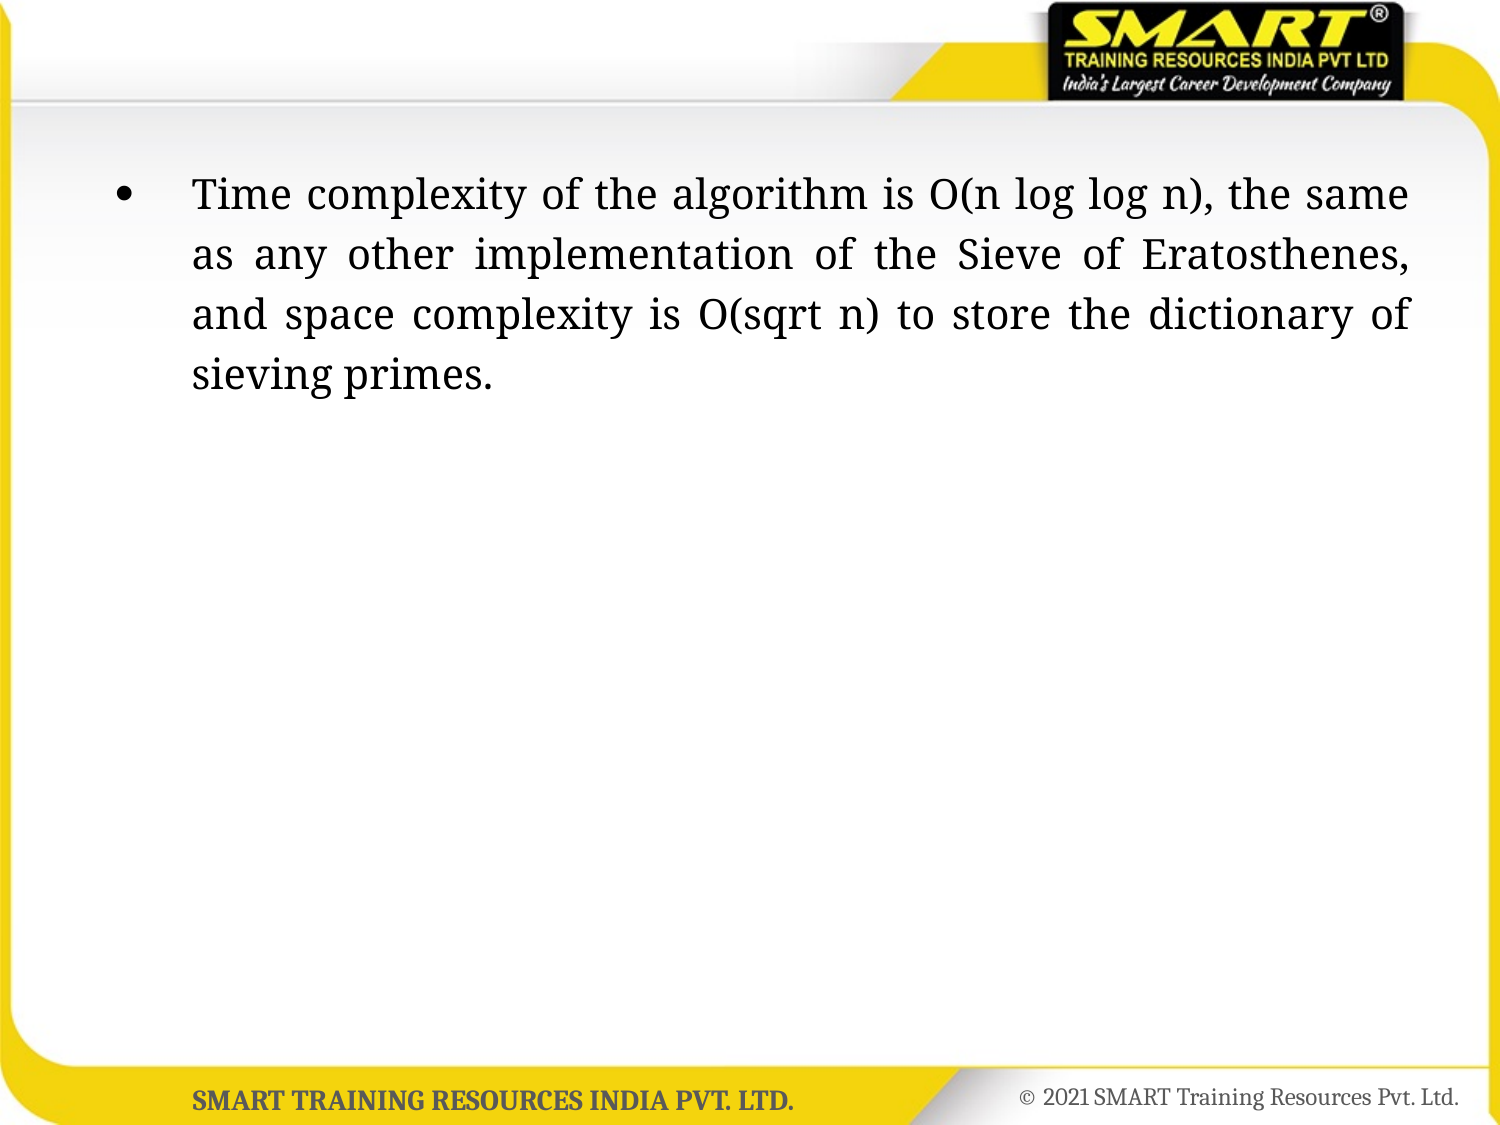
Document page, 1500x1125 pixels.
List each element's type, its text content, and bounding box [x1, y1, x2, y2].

picture [0, 0, 1500, 1125]
list Time complexity of the algorithm is O(n log log n), the same as any other implementation of the Sieve of Eratosthenes, and space complexity is O(sqrt n) to store the dictionary of sieving primes. [99, 149, 1425, 1063]
